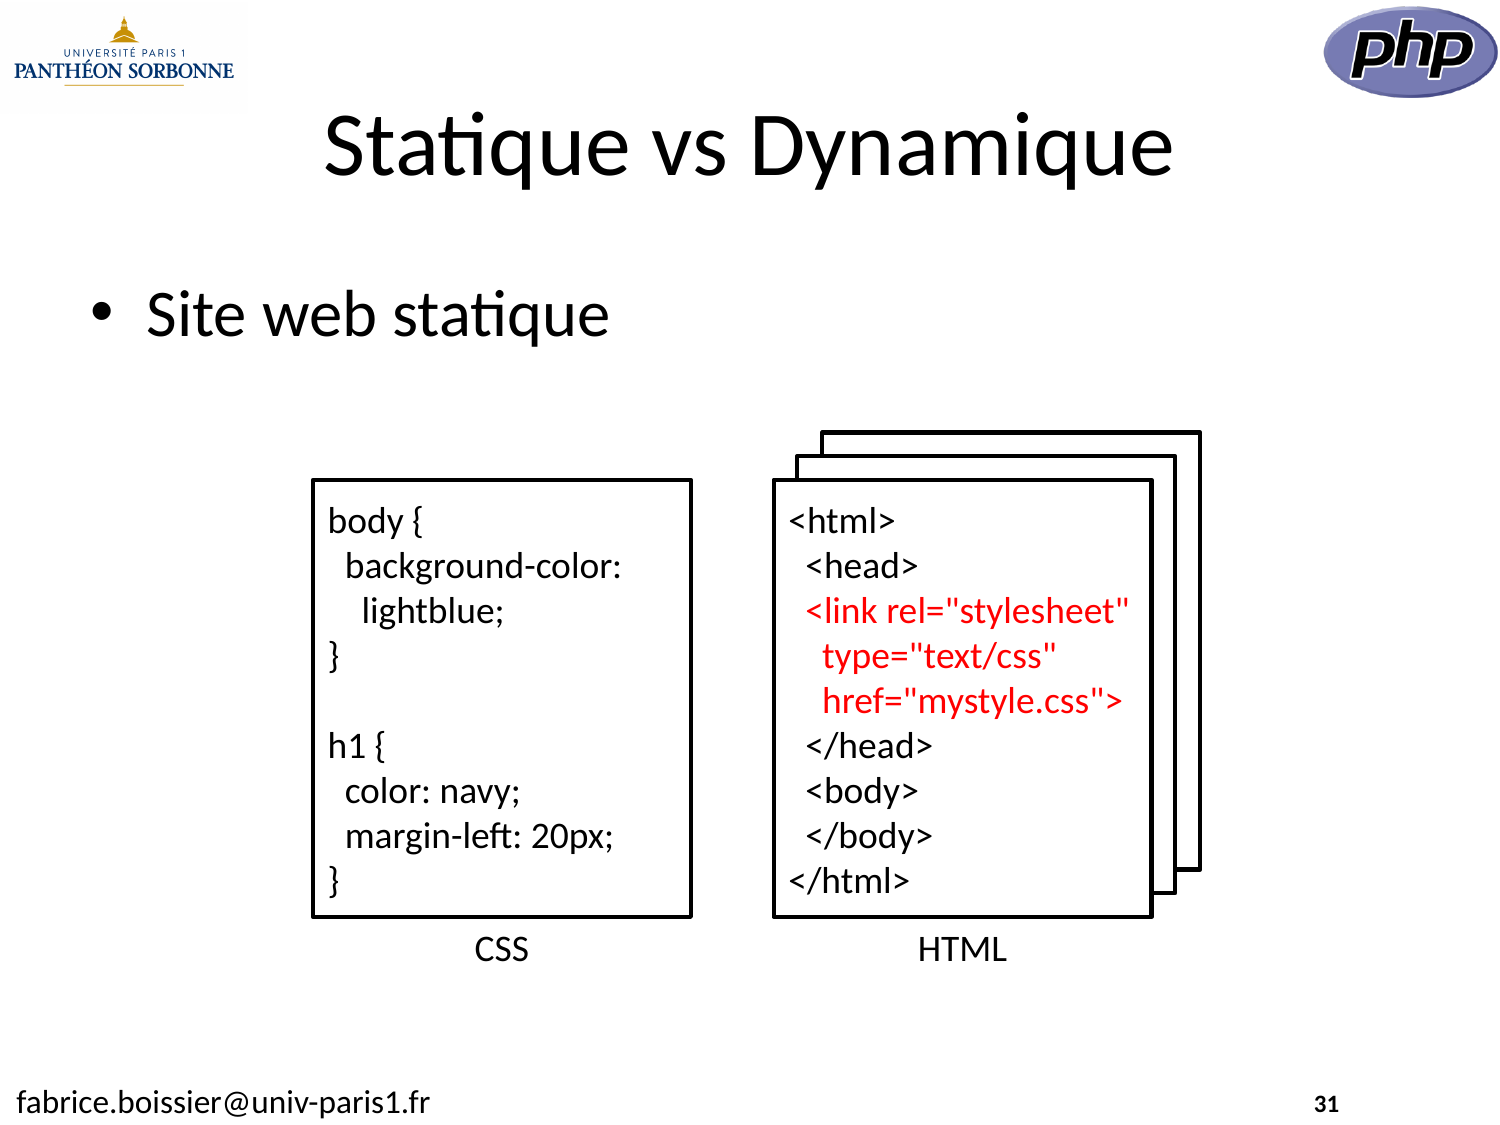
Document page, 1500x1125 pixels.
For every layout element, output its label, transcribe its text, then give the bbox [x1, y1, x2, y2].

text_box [773, 432, 1201, 978]
picture [0, 2, 248, 114]
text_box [312, 479, 692, 978]
slide_number 31 [1151, 1072, 1500, 1125]
picture [1321, 0, 1500, 119]
list Site web statique [75, 262, 1425, 1005]
title Statique vs Dynamique [75, 45, 1425, 233]
